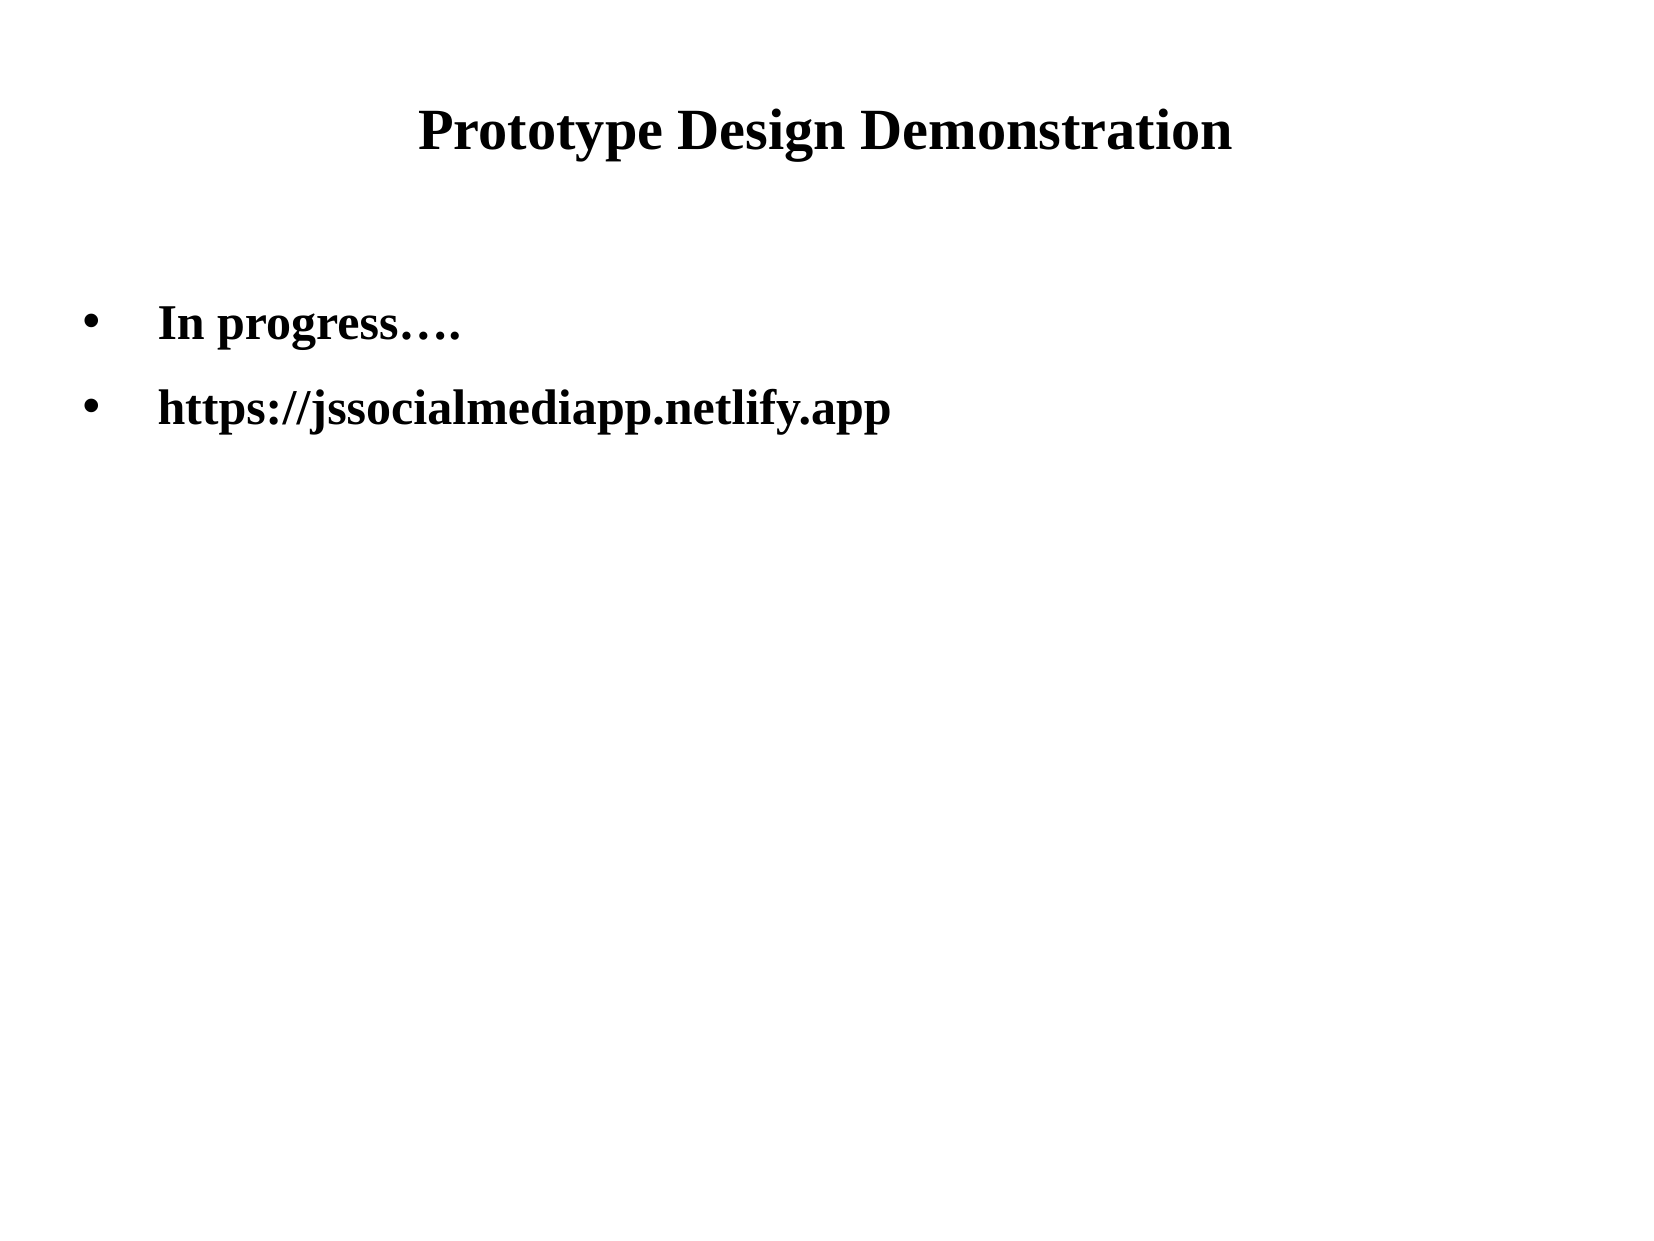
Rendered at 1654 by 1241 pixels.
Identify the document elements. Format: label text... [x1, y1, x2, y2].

title Prototype Design Demonstration [82, 49, 1570, 256]
list In progress…. https://jssocialmediapp.netlify.app [82, 290, 1570, 1108]
